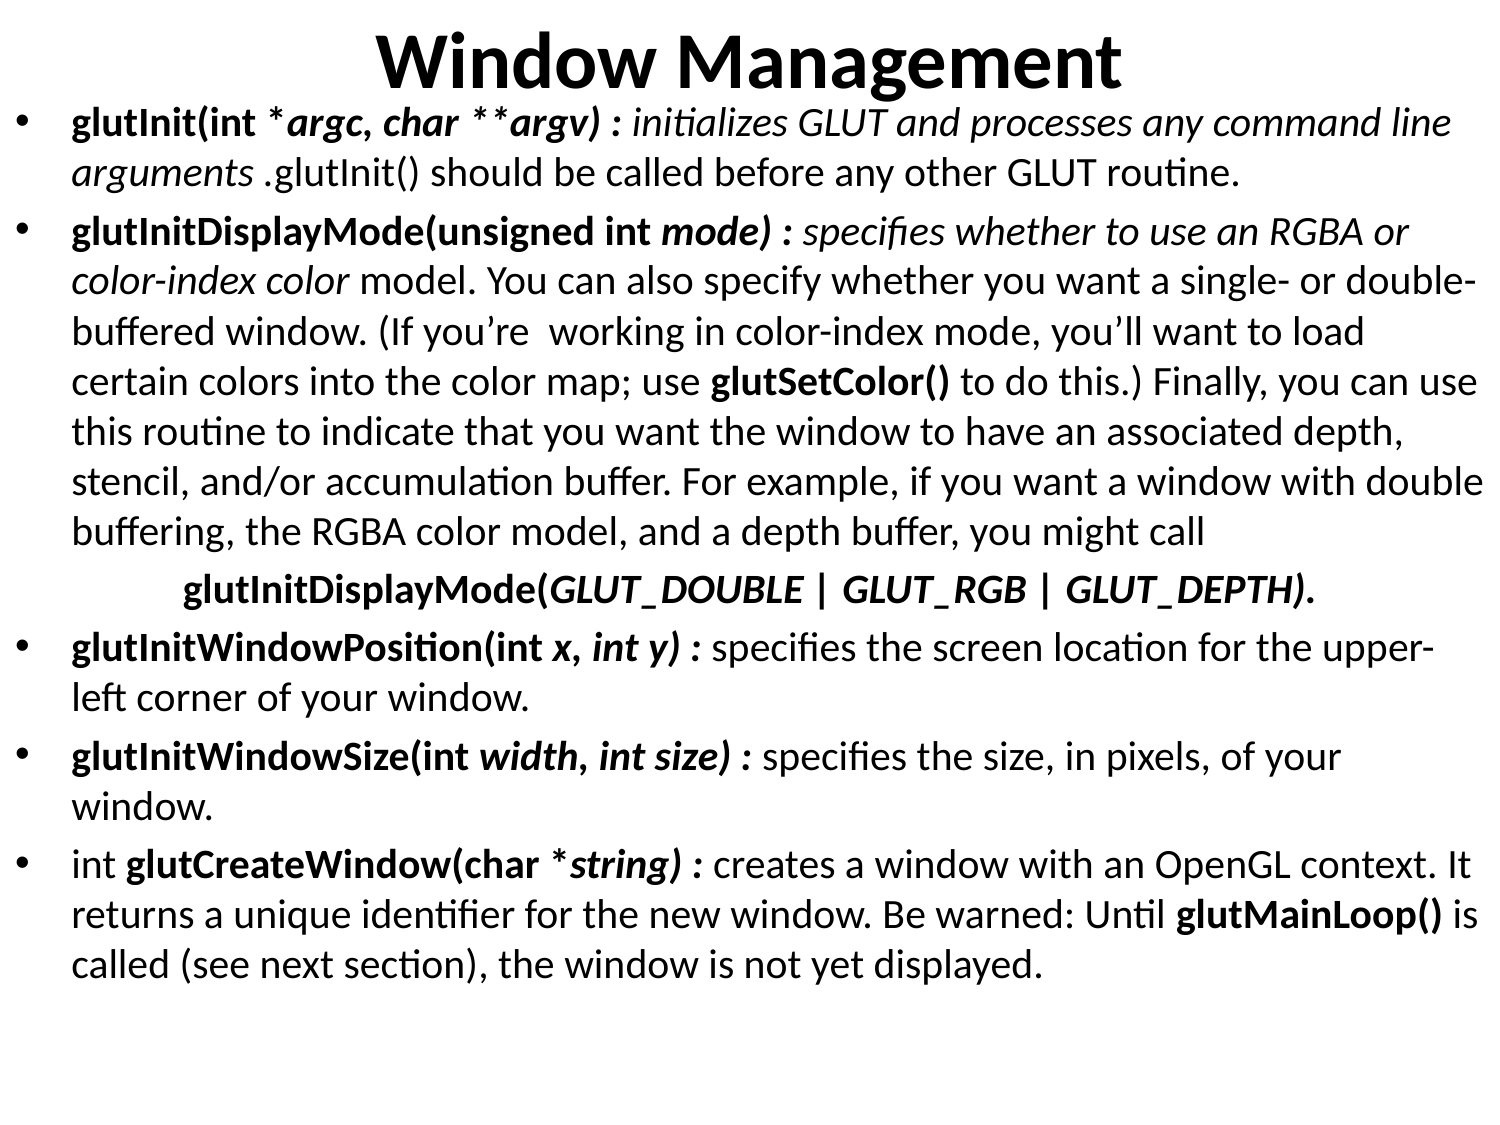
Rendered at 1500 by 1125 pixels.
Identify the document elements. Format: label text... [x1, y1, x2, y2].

title Window Management [75, 0, 1425, 87]
list glutInit(int *argc, char **argv) : initializes GLUT and processes any command line arguments .glutInit() should be called before any other GLUT routine. glutInitDisplayMode(unsigned int mode) : specifies whether to use an RGBA or color-index color model. You can also specify whether you want a single- or double-buffered window. (If you’re working in color-index mode, you’ll want to load certain colors into the color map; use glutSetColor() to do this.) Finally, you can use this routine to indicate that you want the window to have an associated depth, stencil, and/or accumulation buffer. For example, if you want a window with double buffering, the RGBA color model, and a depth buffer, you might call glutInitDisplayMode(GLUT_DOUBLE | GLUT_RGB | GLUT_DEPTH). glutInitWindowPosition(int x, int y) : specifies the screen location for the upper-left corner of your window. glutInitWindowSize(int width, int size) : specifies the size, in pixels, of your window. int glutCreateWindow(char *string) : creates a window with an OpenGL context. It returns a unique identifier for the new window. Be warned: Until glutMainLoop() is called (see next section), the window is not yet displayed. [0, 87, 1500, 1125]
